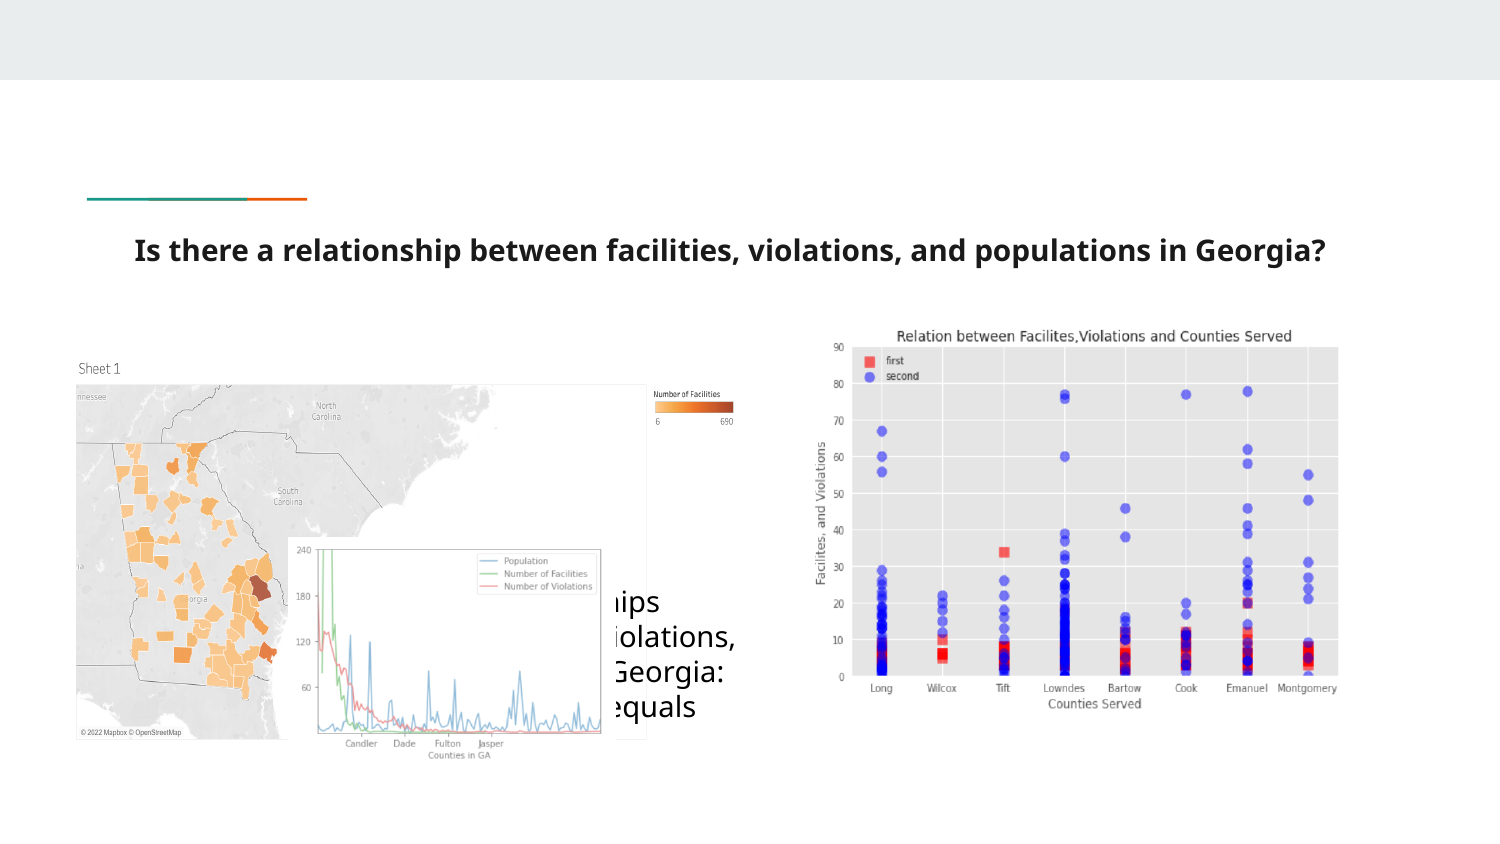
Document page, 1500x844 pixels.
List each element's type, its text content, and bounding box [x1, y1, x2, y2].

picture [800, 316, 1427, 726]
picture [76, 353, 736, 771]
text_box There is a relationships between facilities, violations, and populations in Georgia: Lower populations equals more facilities [620, 568, 787, 773]
title Is there a relationship between facilities, violations, and populations in Georgia? [119, 216, 1381, 305]
